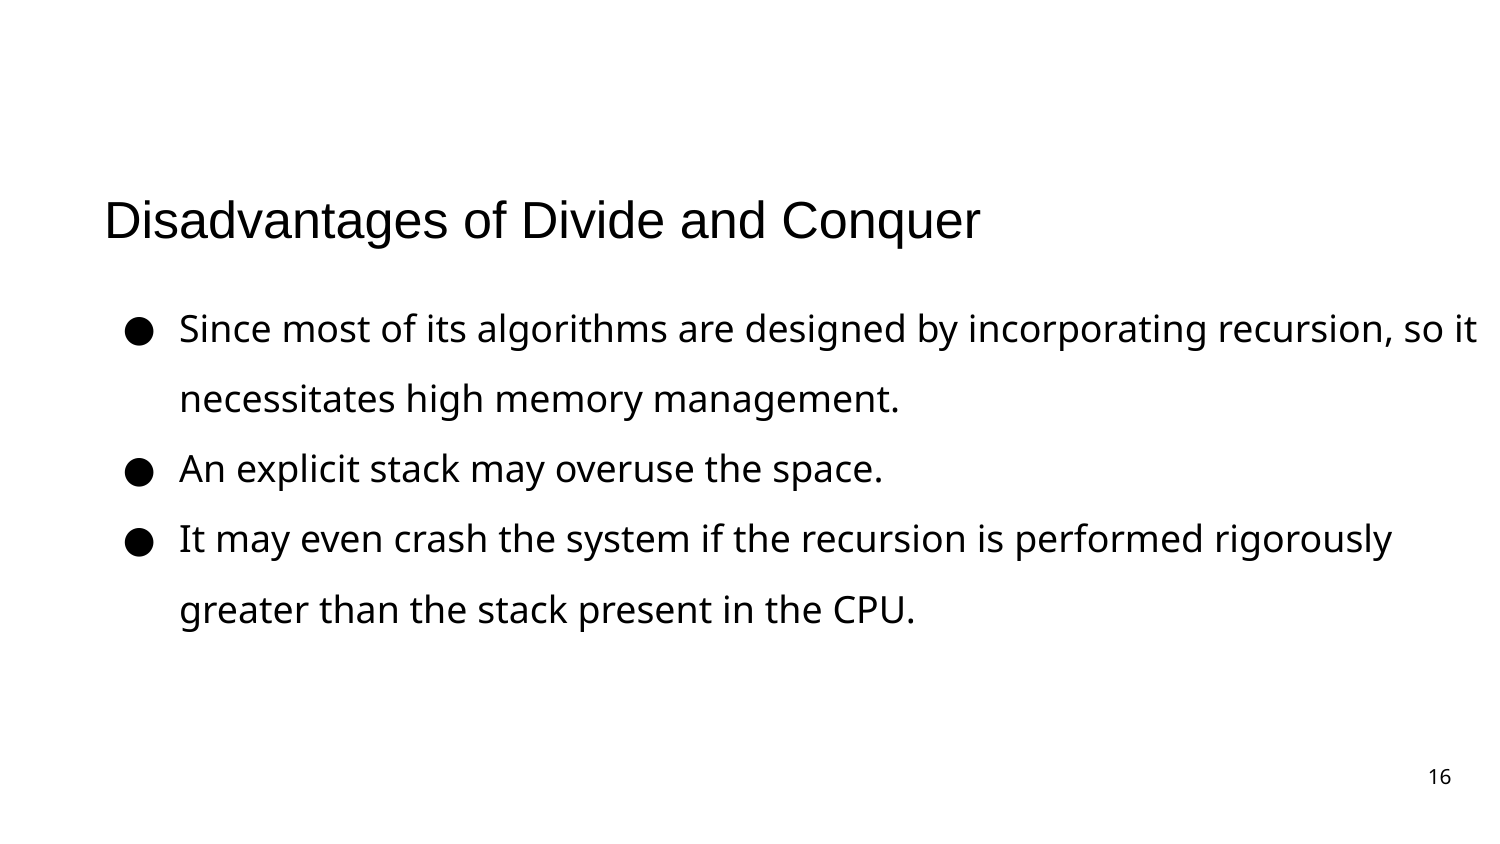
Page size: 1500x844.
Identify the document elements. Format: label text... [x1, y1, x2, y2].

slide_number ‹#› [1376, 745, 1467, 810]
text_box Disadvantages of Divide and Conquer Since most of its algorithms are designed by incorporating recursion, so it necessitates high memory management. An explicit stack may overuse the space. It may even crash the system if the recursion is performed rigorously greater than the stack present in the CPU. [89, 0, 1500, 646]
